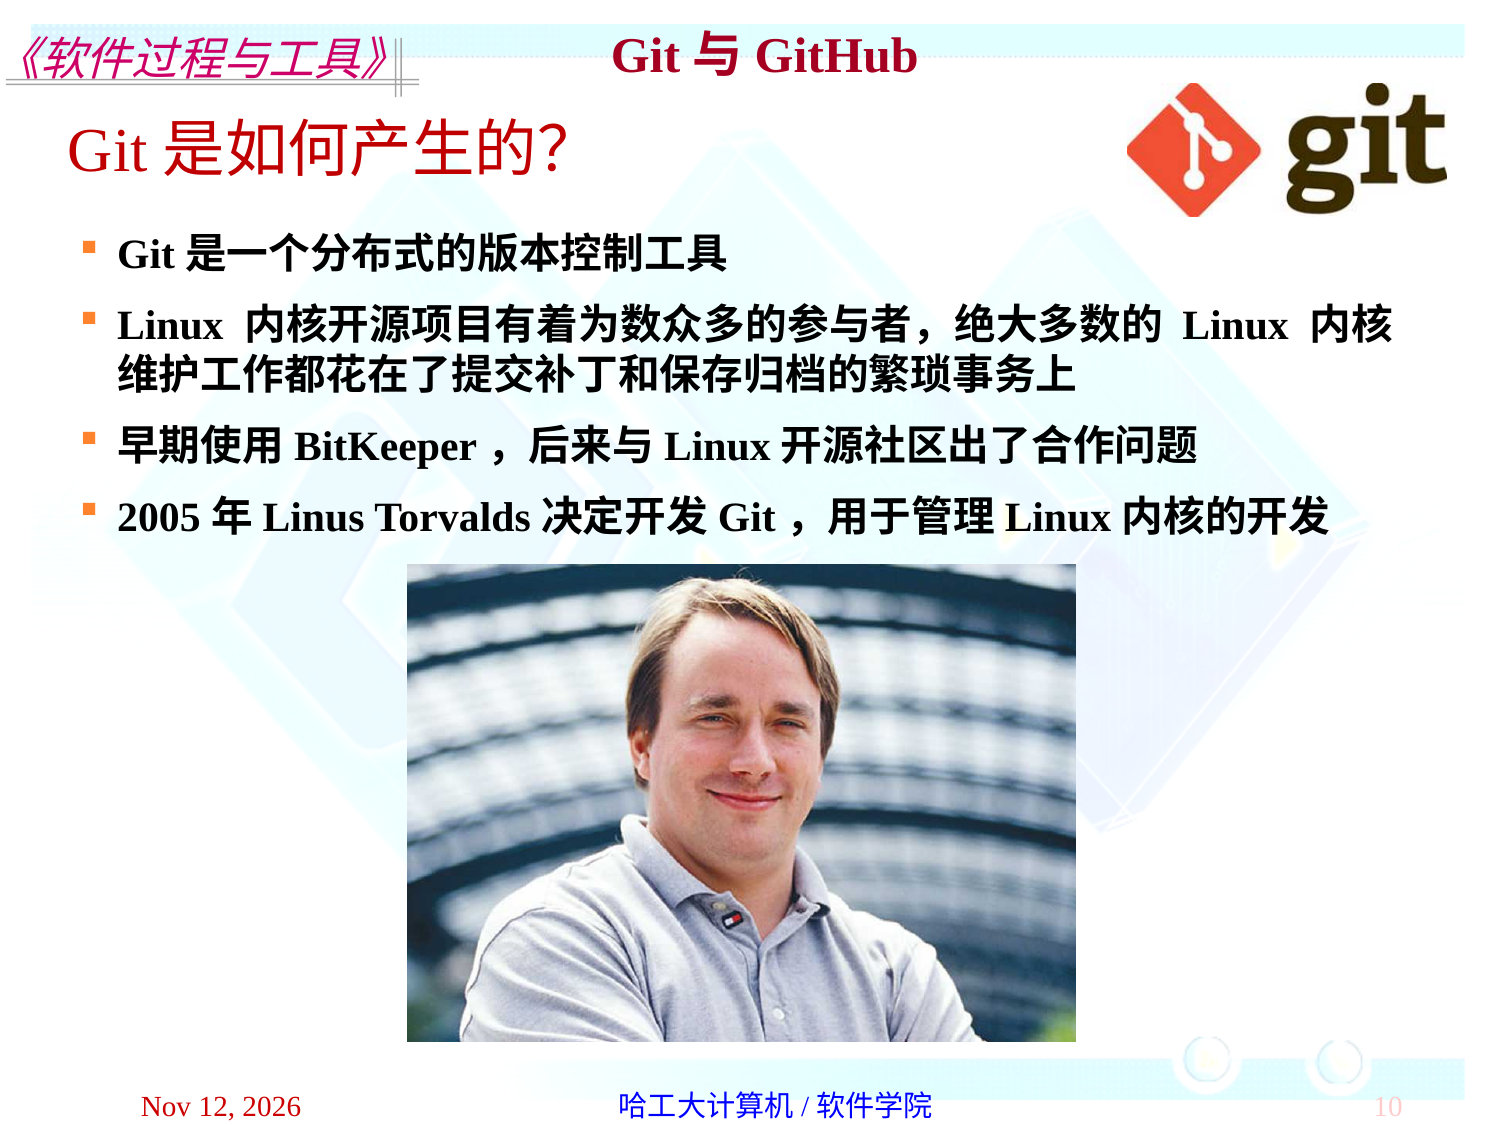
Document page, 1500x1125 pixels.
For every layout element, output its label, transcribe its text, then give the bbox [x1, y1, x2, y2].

text_box Git与GitHub [389, 15, 1140, 90]
picture [1127, 83, 1447, 217]
text_box Git是如何产生的？ [53, 101, 1127, 209]
text_box Git是一个分布式的版本控制工具 Linux 内核开源项目有着为数众多的参与者，绝大多数的 Linux 内核维护工作都花在了提交补丁和保存归档的繁琐事务上 早期使用BitKeeper，后来与Linux开源社区出了合作问题 2005年Linus Torvalds决定开发Git，用于管理Linux内核的开发 [64, 219, 1412, 1059]
picture [407, 564, 1076, 1042]
